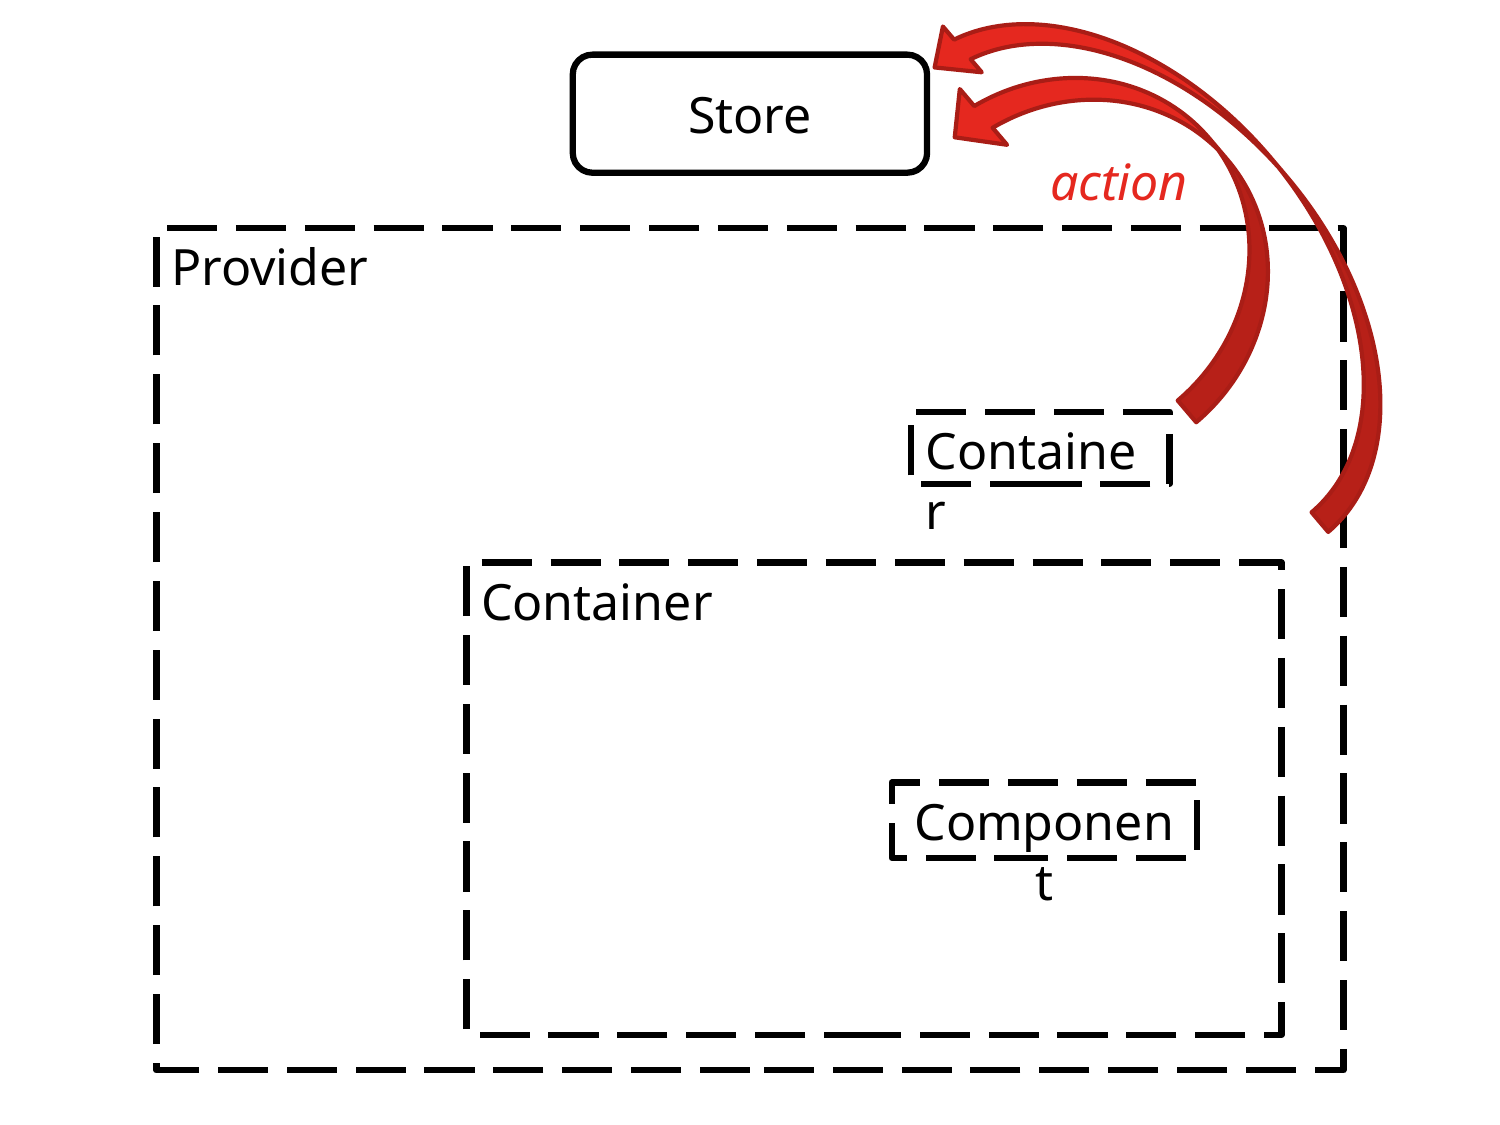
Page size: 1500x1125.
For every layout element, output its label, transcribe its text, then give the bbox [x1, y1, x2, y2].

text_box [932, 22, 1383, 535]
text_box Container [909, 410, 1172, 486]
text_box Provider [154, 226, 1345, 1072]
text_box Container [464, 560, 1284, 1037]
text_box action [1033, 143, 1205, 218]
text_box Component [890, 781, 1199, 860]
text_box Store [570, 52, 930, 175]
text_box [952, 75, 1271, 425]
